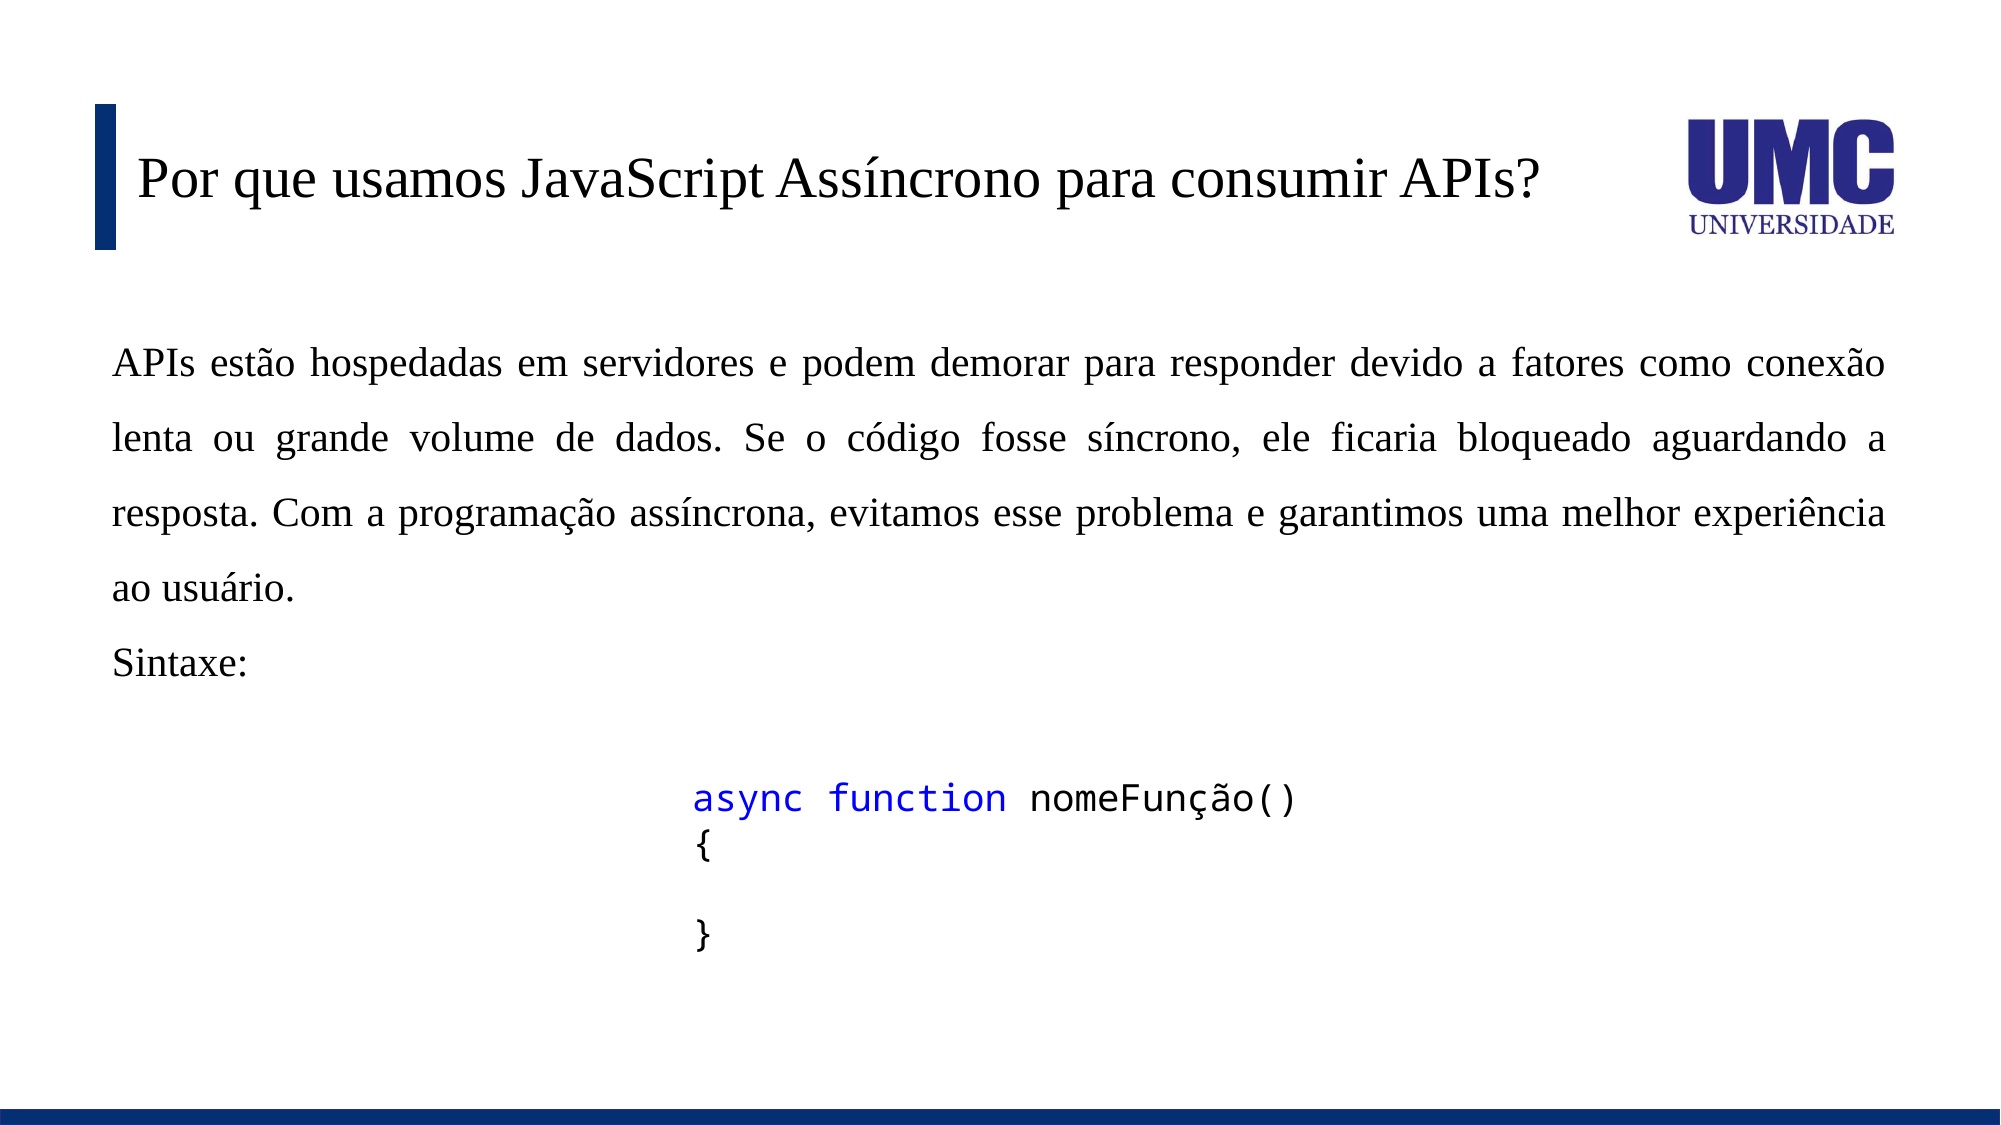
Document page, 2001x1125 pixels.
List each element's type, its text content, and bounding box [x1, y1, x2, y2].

picture [95, 104, 116, 250]
title Por que usamos JavaScript Assíncrono para consumir APIs? [122, 140, 1667, 214]
picture [1686, 117, 1896, 237]
list APIs estão hospedadas em servidores e podem demorar para responder devido a fatores como conexão lenta ou grande volume de dados. Se o código fosse síncrono, ele ficaria bloqueado aguardando a resposta. Com a programação assíncrona, evitamos esse problema e garantimos uma melhor experiência ao usuário. Sintaxe: [97, 302, 1903, 679]
picture [1, 1110, 1999, 1124]
text_box async function nomeFunção() { } [677, 766, 1323, 962]
